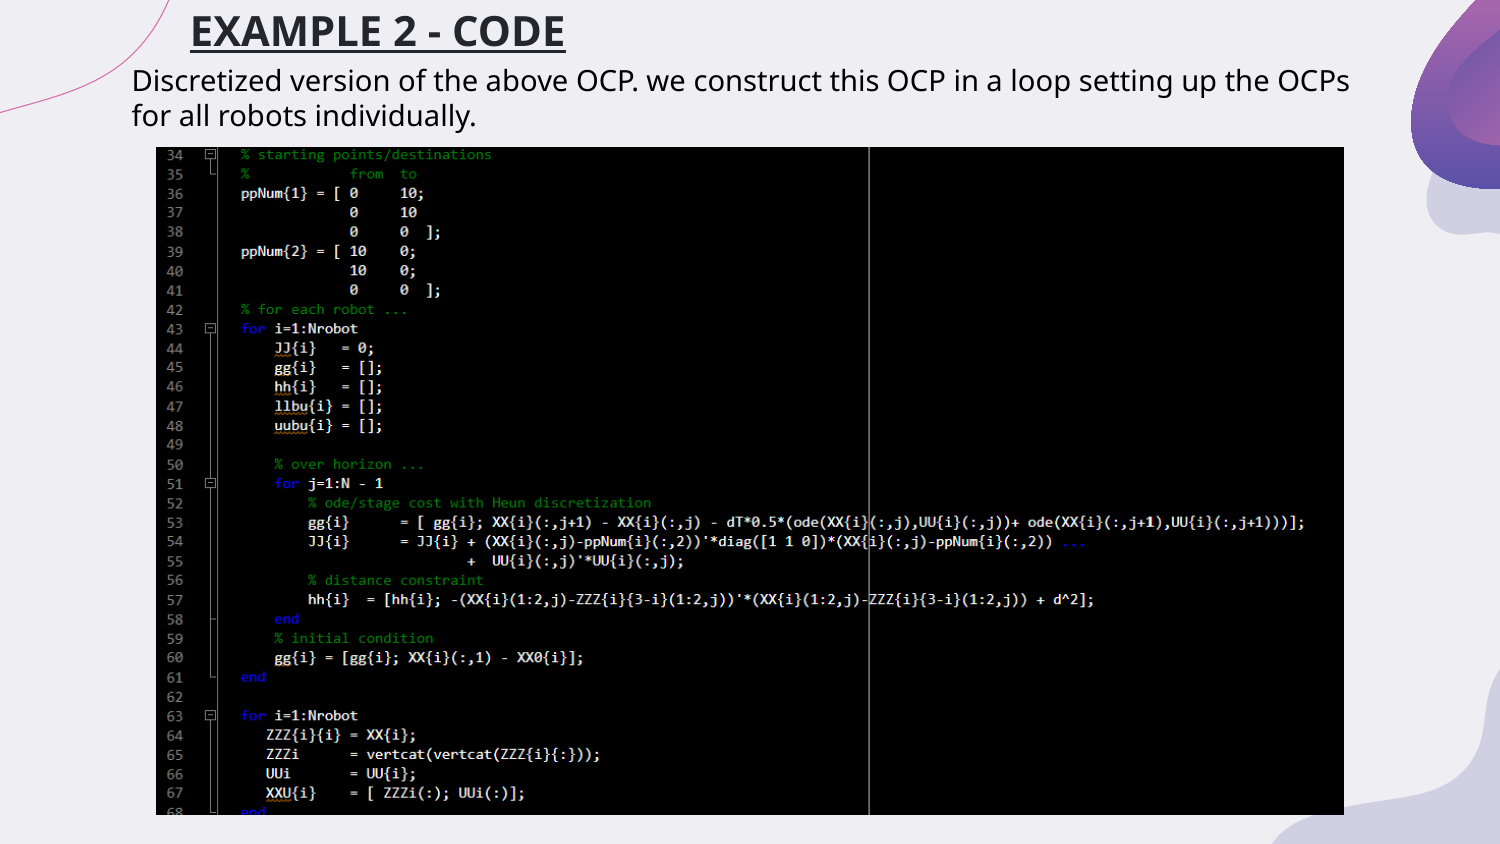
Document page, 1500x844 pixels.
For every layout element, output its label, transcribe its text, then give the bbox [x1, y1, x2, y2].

title EXAMPLE 2 - CODE [174, 0, 1441, 50]
text_box Discretized version of the above OCP. we construct this OCP in a loop setting up the OCPs for all robots individually. [116, 55, 1383, 140]
picture [155, 146, 1345, 815]
